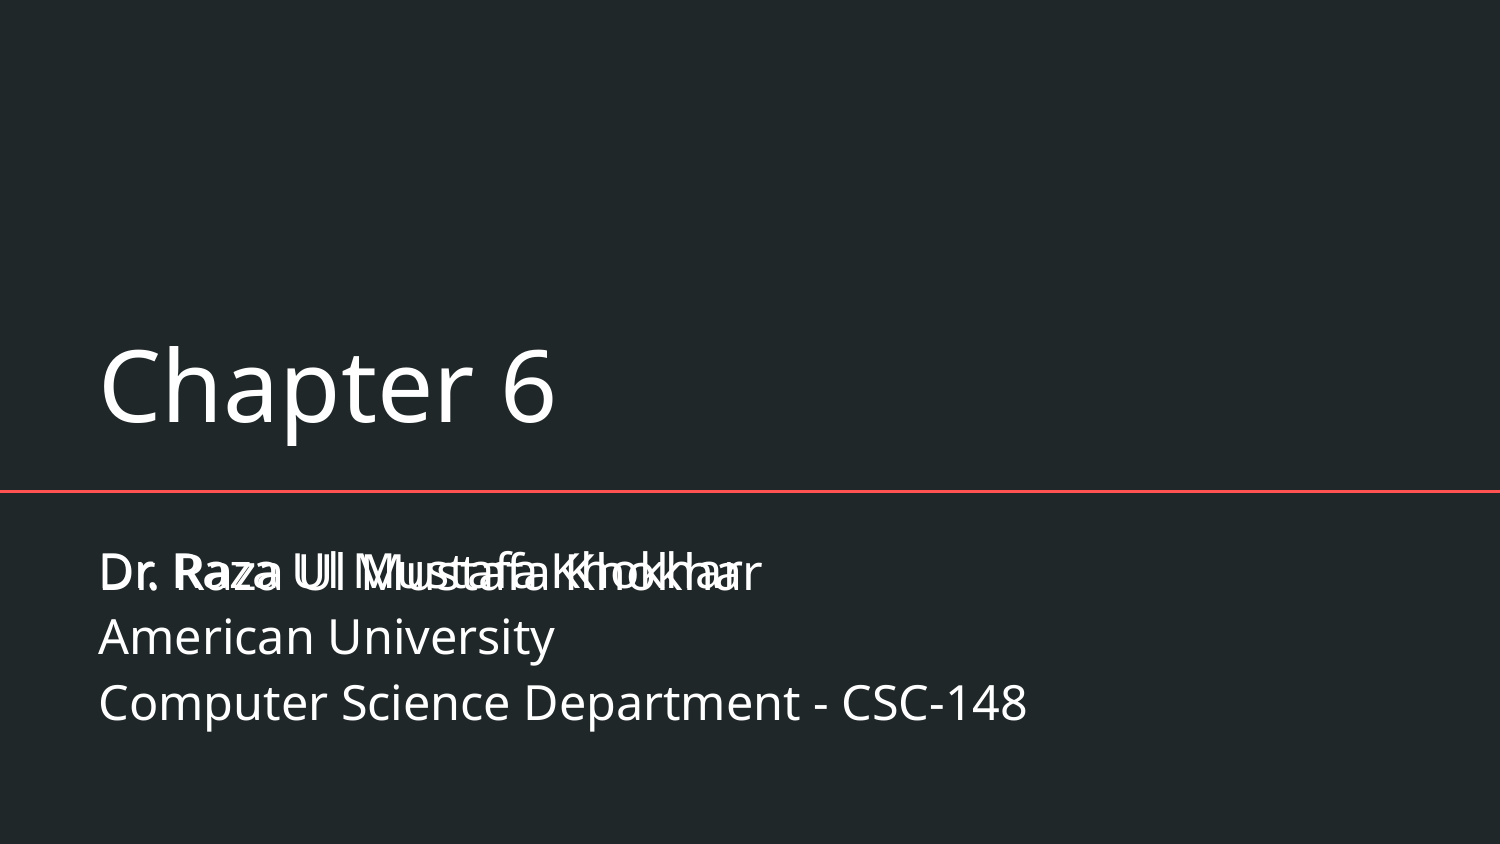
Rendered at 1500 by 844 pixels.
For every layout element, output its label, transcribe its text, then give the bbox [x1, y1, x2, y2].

title Chapter 6 [83, 206, 1417, 467]
text_box Dr. Raza Ul Mustafa Khokhar American University Computer Science Department - CSC-148 [83, 521, 1417, 751]
